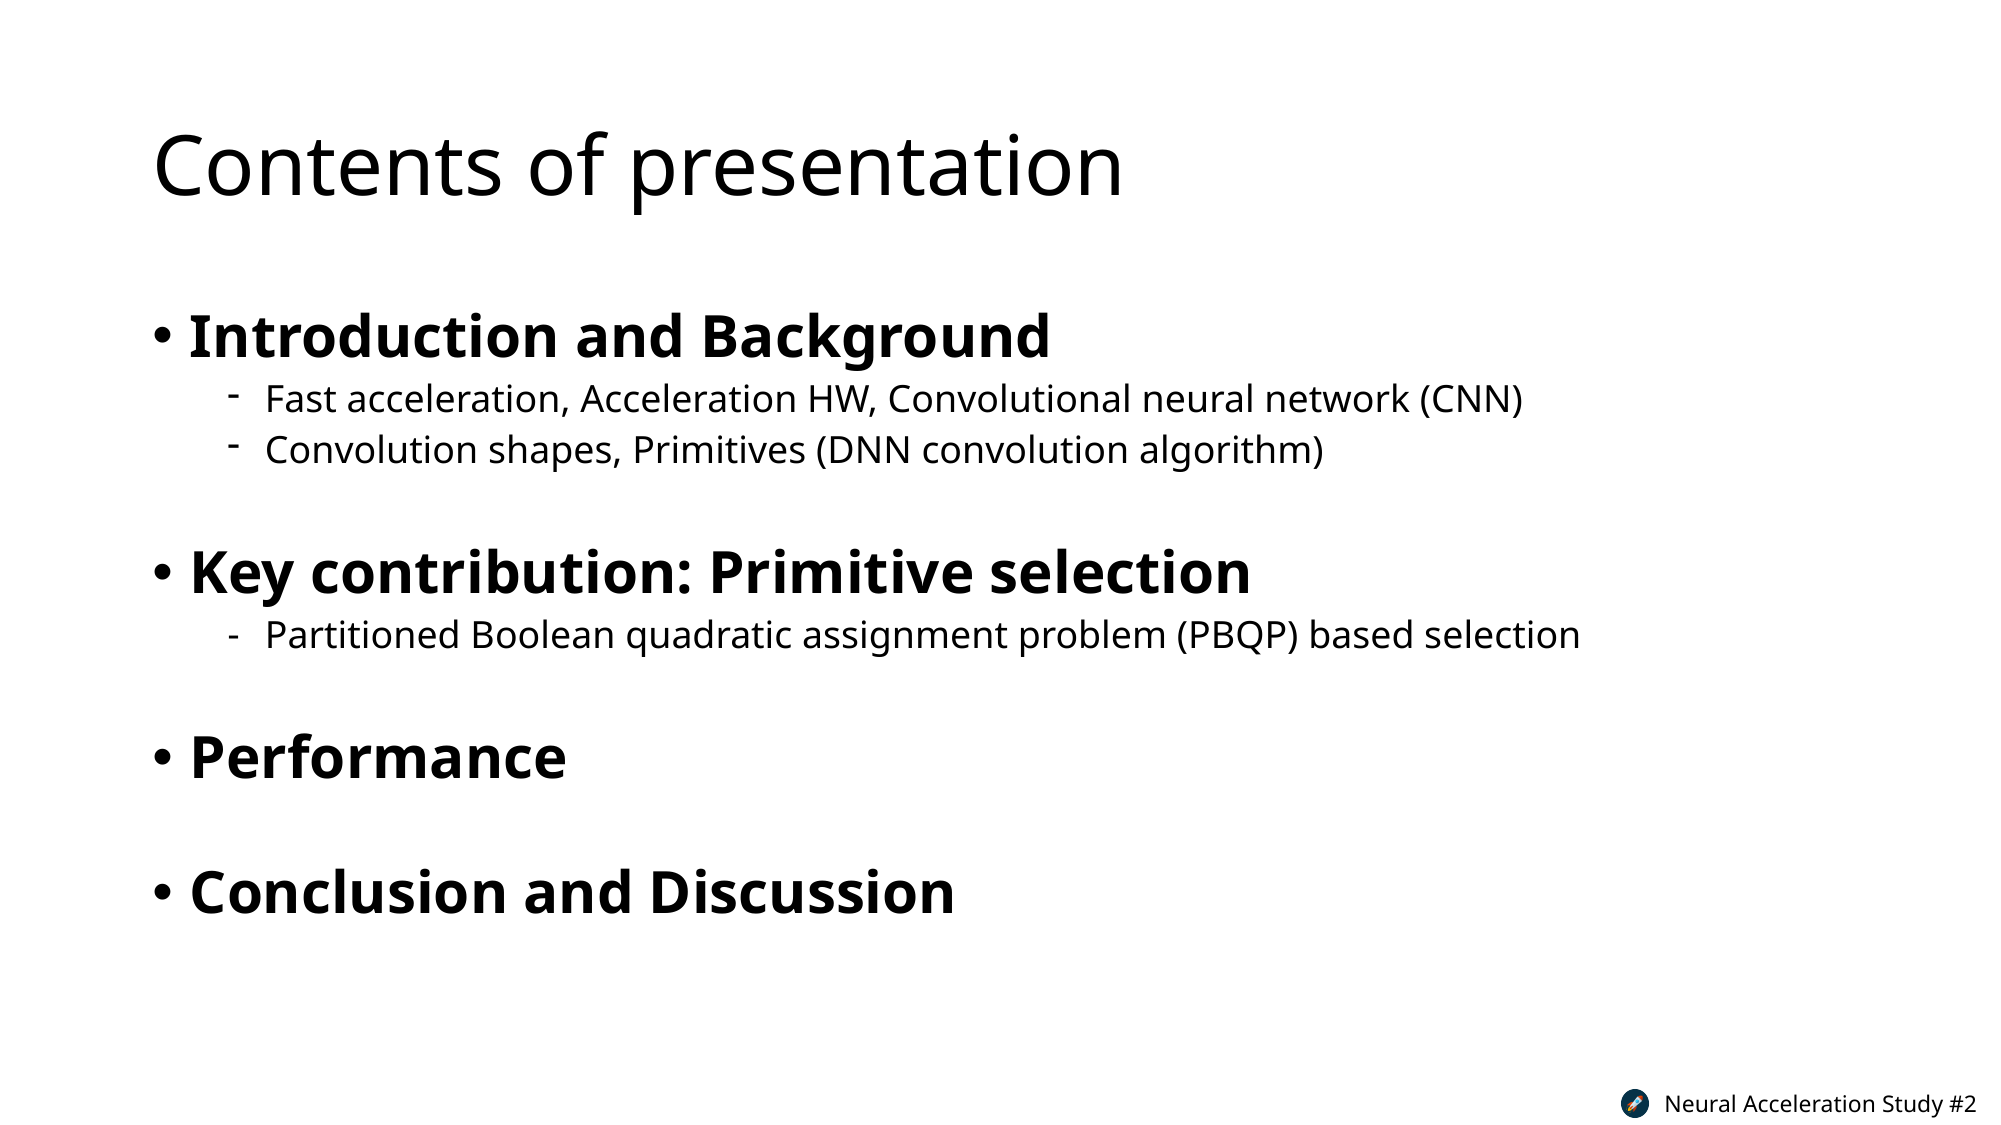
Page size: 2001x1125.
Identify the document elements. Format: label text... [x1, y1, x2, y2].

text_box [1620, 1082, 2000, 1125]
text_box Introduction and Background Fast acceleration, Acceleration HW, Convolutional neural network (CNN) Convolution shapes, Primitives (DNN convolution algorithm) Key contribution: Primitive selection Partitioned Boolean quadratic assignment problem (PBQP) based selection Performance Conclusion and Discussion [137, 299, 1987, 1014]
title Contents of presentation [137, 59, 1863, 278]
